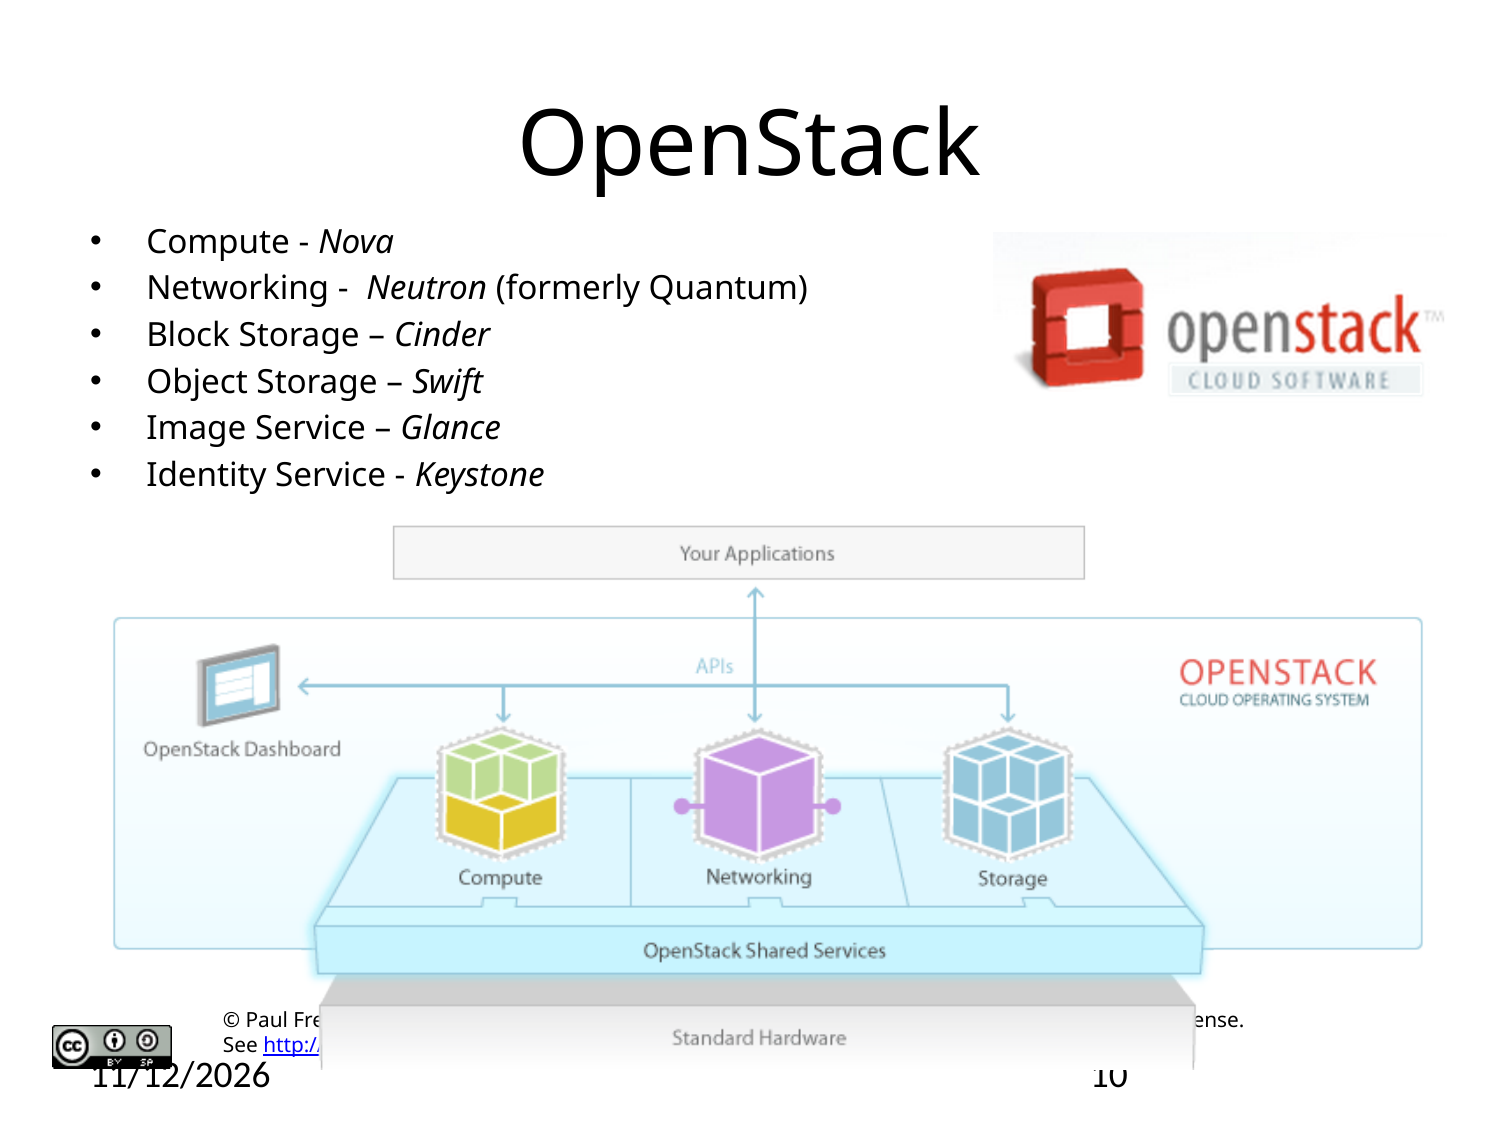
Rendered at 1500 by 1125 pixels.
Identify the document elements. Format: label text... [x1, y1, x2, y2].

list Compute - Nova Networking - Neutron (formerly Quantum) Block Storage – Cinder Object Storage – Swift Image Service – Glance Identity Service - Keystone [75, 212, 1425, 500]
slide_number 10 [1074, 1075, 1425, 1103]
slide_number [75, 1042, 425, 1103]
title OpenStack [75, 45, 1425, 212]
picture [993, 232, 1486, 444]
picture [52, 524, 1426, 1070]
